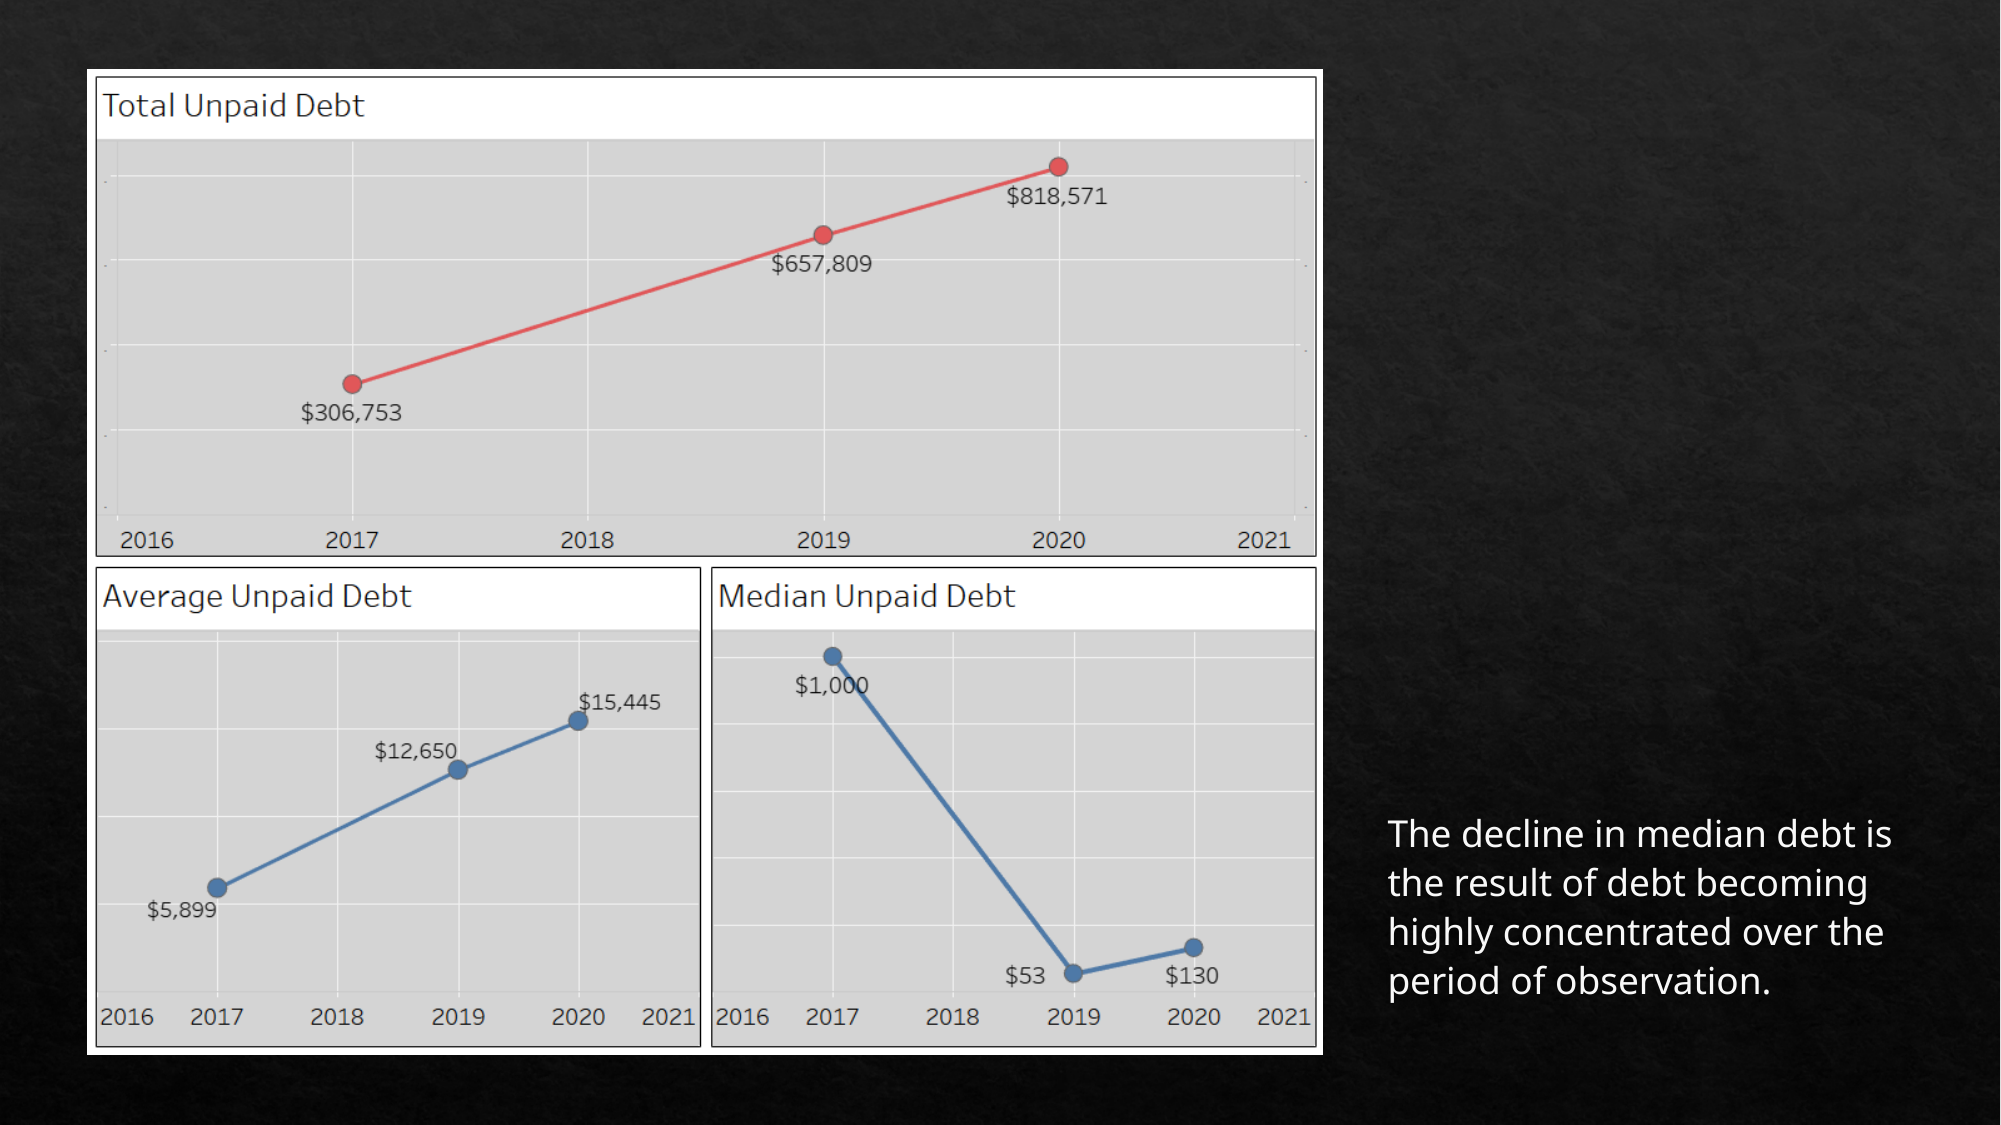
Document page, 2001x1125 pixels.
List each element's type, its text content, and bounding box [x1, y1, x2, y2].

picture [86, 69, 1323, 1056]
list The decline in median debt is the result of debt becoming highly concentrated over the period of observation. [1366, 69, 1913, 1069]
